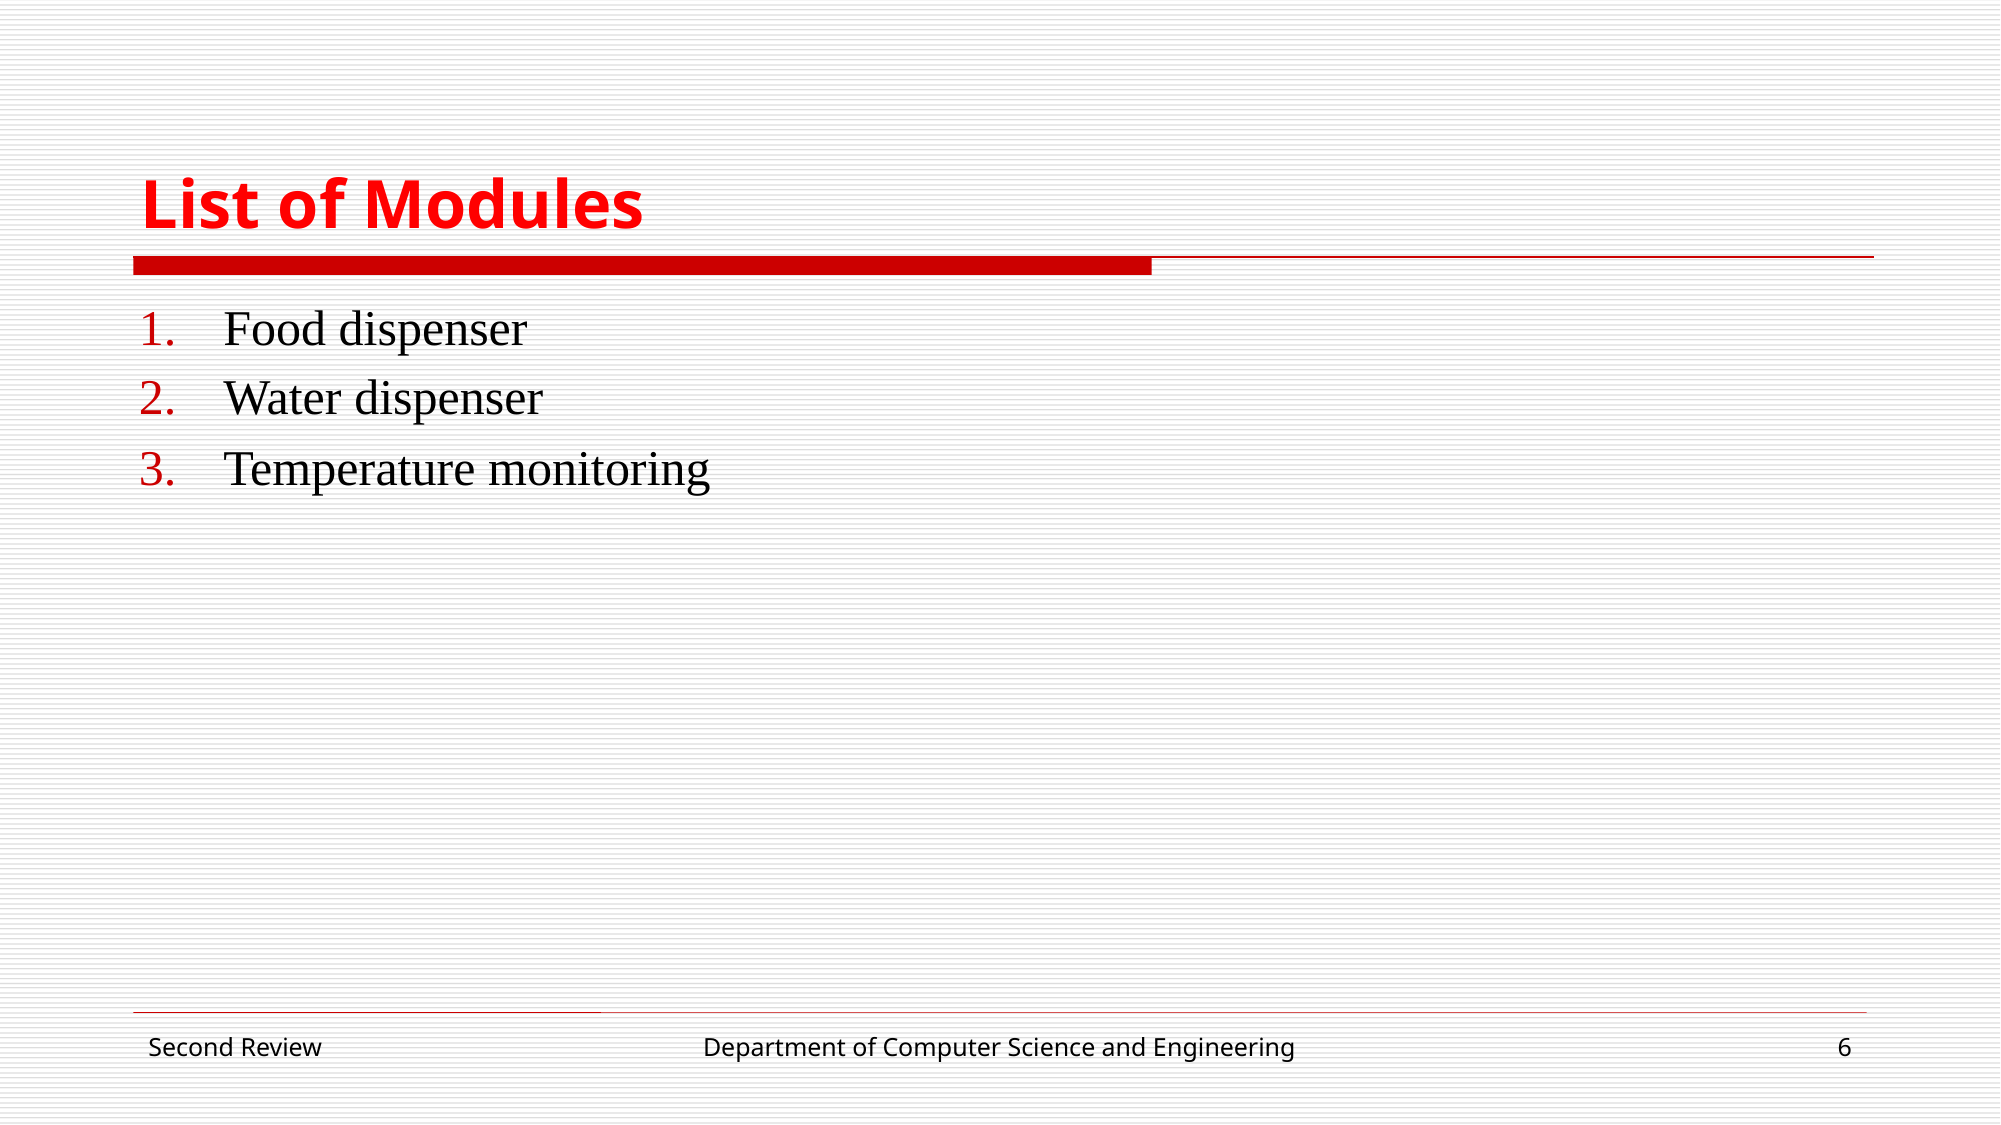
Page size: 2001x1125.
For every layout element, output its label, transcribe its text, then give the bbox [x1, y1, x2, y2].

slide_number Second Review [133, 1024, 567, 1103]
footer Department of Computer Science and Engineering [683, 1024, 1317, 1103]
list Food dispenser Water dispenser Temperature monitoring [123, 287, 1874, 988]
title List of Modules [125, 50, 1876, 250]
picture [0, 0, 2001, 1125]
slide_number 6 [1433, 1024, 1867, 1103]
